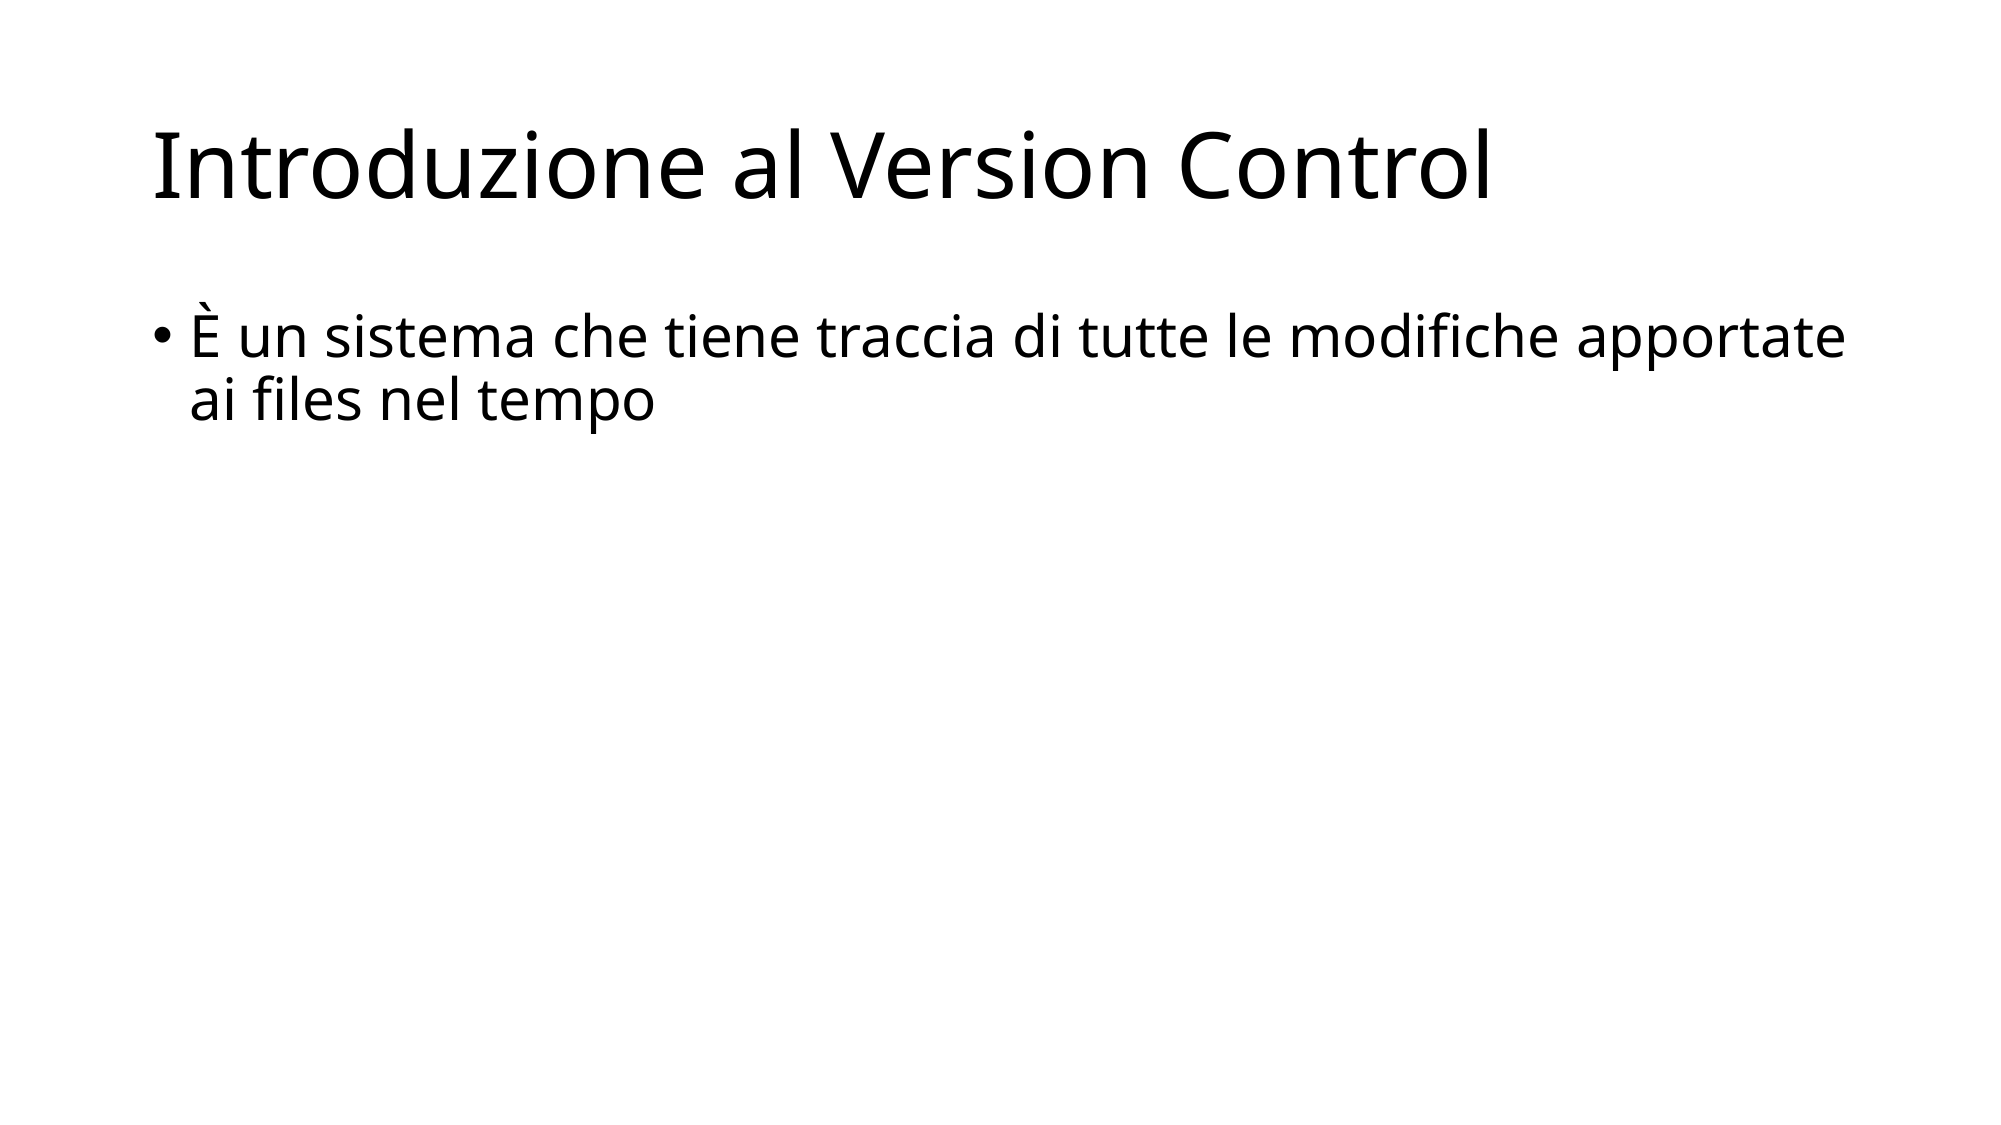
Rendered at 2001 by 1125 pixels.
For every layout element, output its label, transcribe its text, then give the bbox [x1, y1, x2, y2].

title Introduzione al Version Control [137, 59, 1863, 278]
list È un sistema che tiene traccia di tutte le modifiche apportate ai files nel tempo [137, 299, 1863, 1014]
